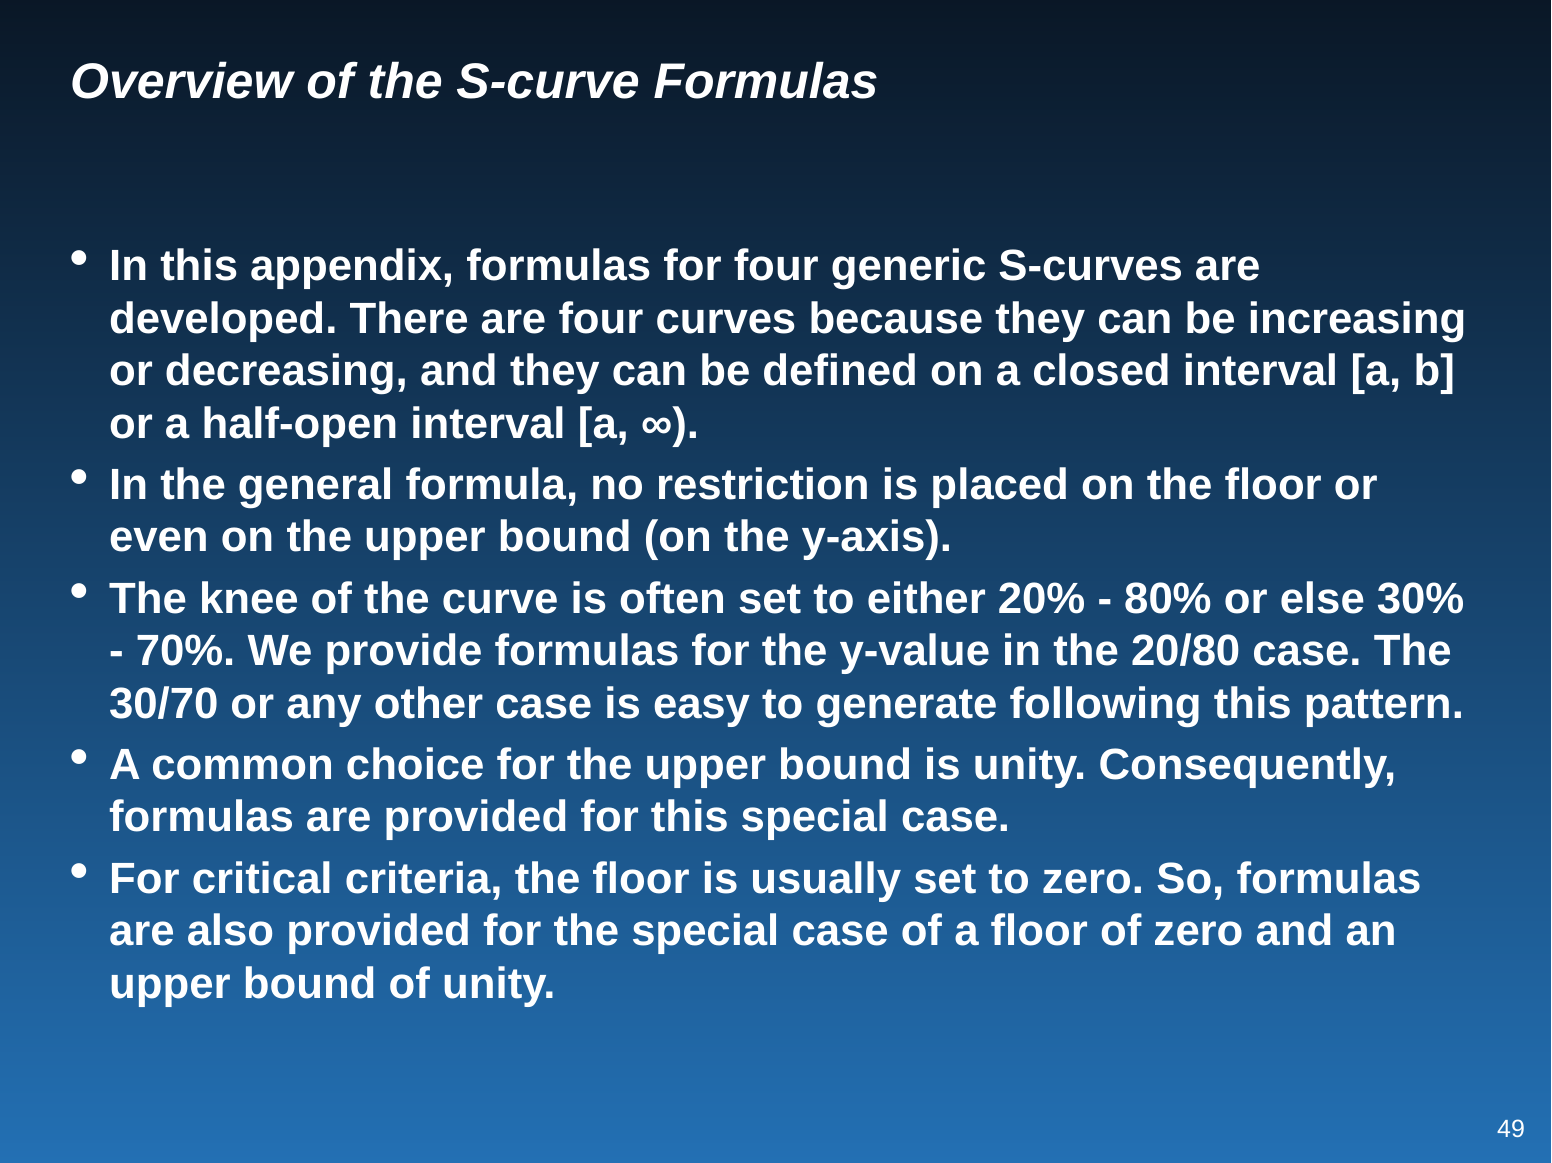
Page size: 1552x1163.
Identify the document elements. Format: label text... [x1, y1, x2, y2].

title Overview of the S-curve Formulas [54, 0, 1326, 163]
list In this appendix, formulas for four generic S-curves are developed. There are four curves because they can be increasing or decreasing, and they can be defined on a closed interval [a, b] or a half-open interval [a, ∞). In the general formula, no restriction is placed on the floor or even on the upper bound (on the y-axis). The knee of the curve is often set to either 20% - 80% or else 30% - 70%. We provide formulas for the y-value in the 20/80 case. The 30/70 or any other case is easy to generate following this pattern. A common choice for the upper bound is unity. Consequently, formulas are provided for this special case. For critical criteria, the floor is usually set to zero. So, formulas are also provided for the special case of a floor of zero and an upper bound of unity. [56, 229, 1495, 1053]
